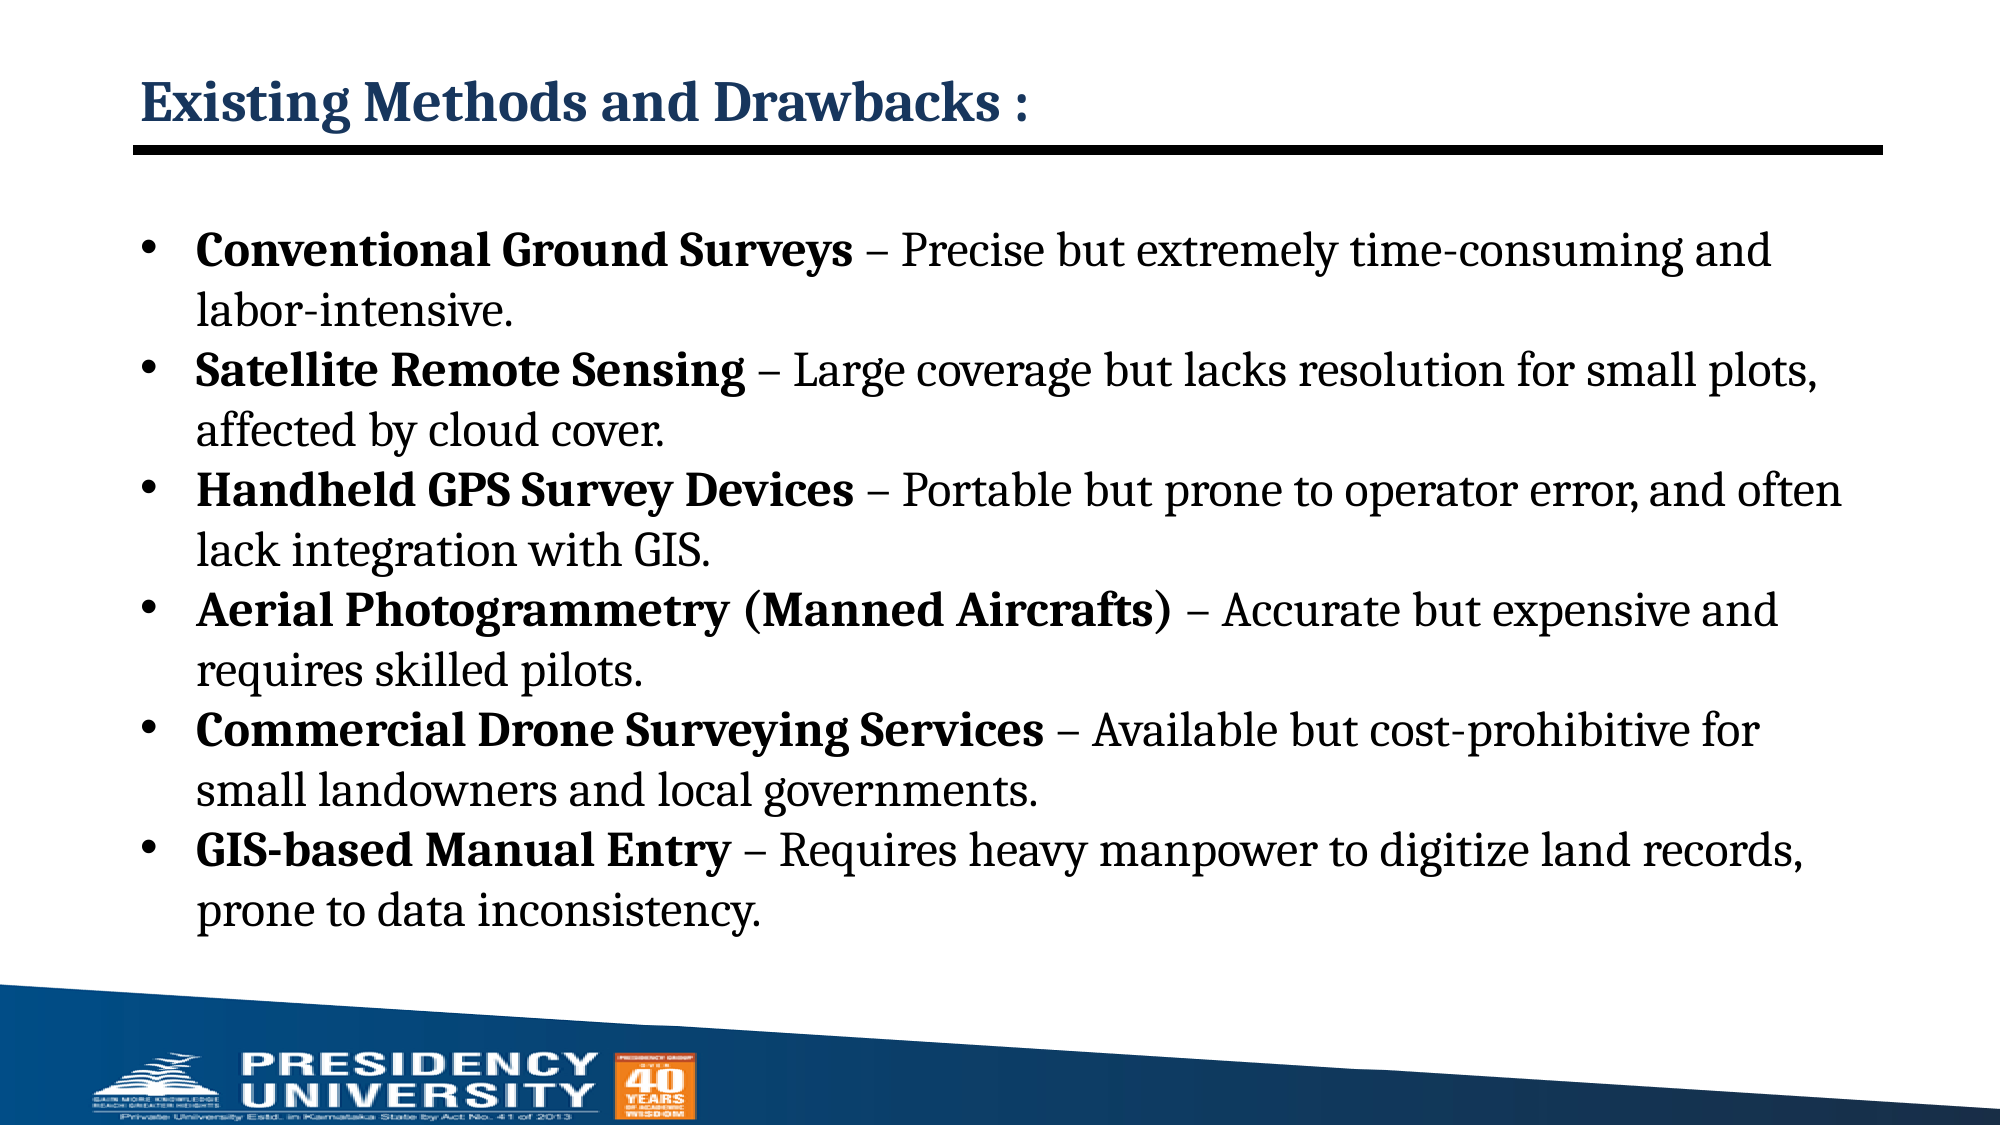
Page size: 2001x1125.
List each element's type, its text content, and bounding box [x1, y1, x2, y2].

picture [0, 982, 2000, 1125]
title Existing Methods and Drawbacks : [125, 58, 1875, 139]
list Conventional Ground Surveys – Precise but extremely time-consuming and labor-intensive. Satellite Remote Sensing – Large coverage but lacks resolution for small plots, affected by cloud cover. Handheld GPS Survey Devices – Portable but prone to operator error, and often lack integration with GIS. Aerial Photogrammetry (Manned Aircrafts) – Accurate but expensive and requires skilled pilots. Commercial Drone Surveying Services – Available but cost-prohibitive for small landowners and local governments. GIS-based Manual Entry – Requires heavy manpower to digitize land records, prone to data inconsistency. [125, 209, 1875, 945]
